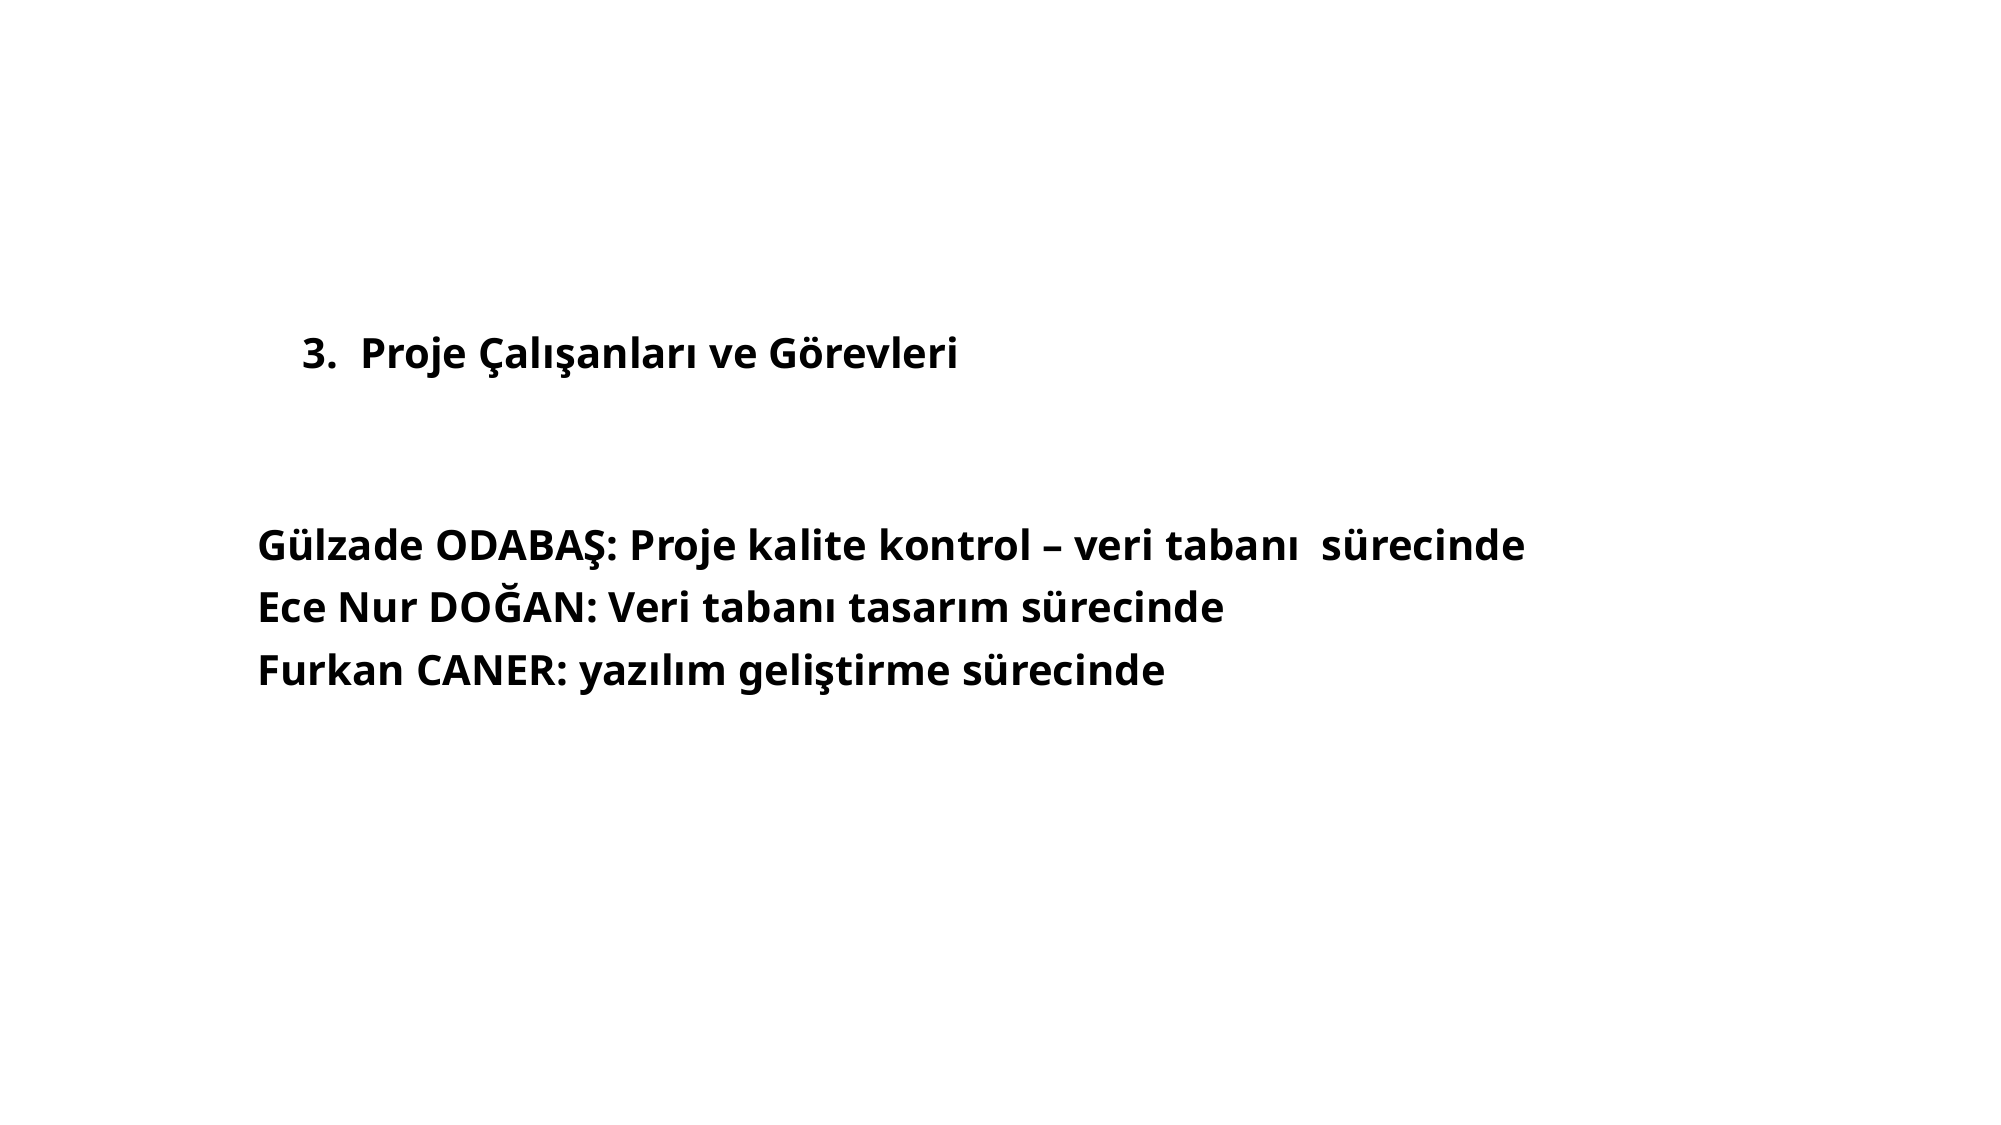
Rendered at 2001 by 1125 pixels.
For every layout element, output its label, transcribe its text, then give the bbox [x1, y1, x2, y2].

text_box 3. Proje Çalışanları ve Görevleri Gülzade ODABAŞ: Proje kalite kontrol – veri tabanı sürecinde Ece Nur DOĞAN: Veri tabanı tasarım sürecinde Furkan CANER: yazılım geliştirme sürecinde [213, 319, 1681, 701]
